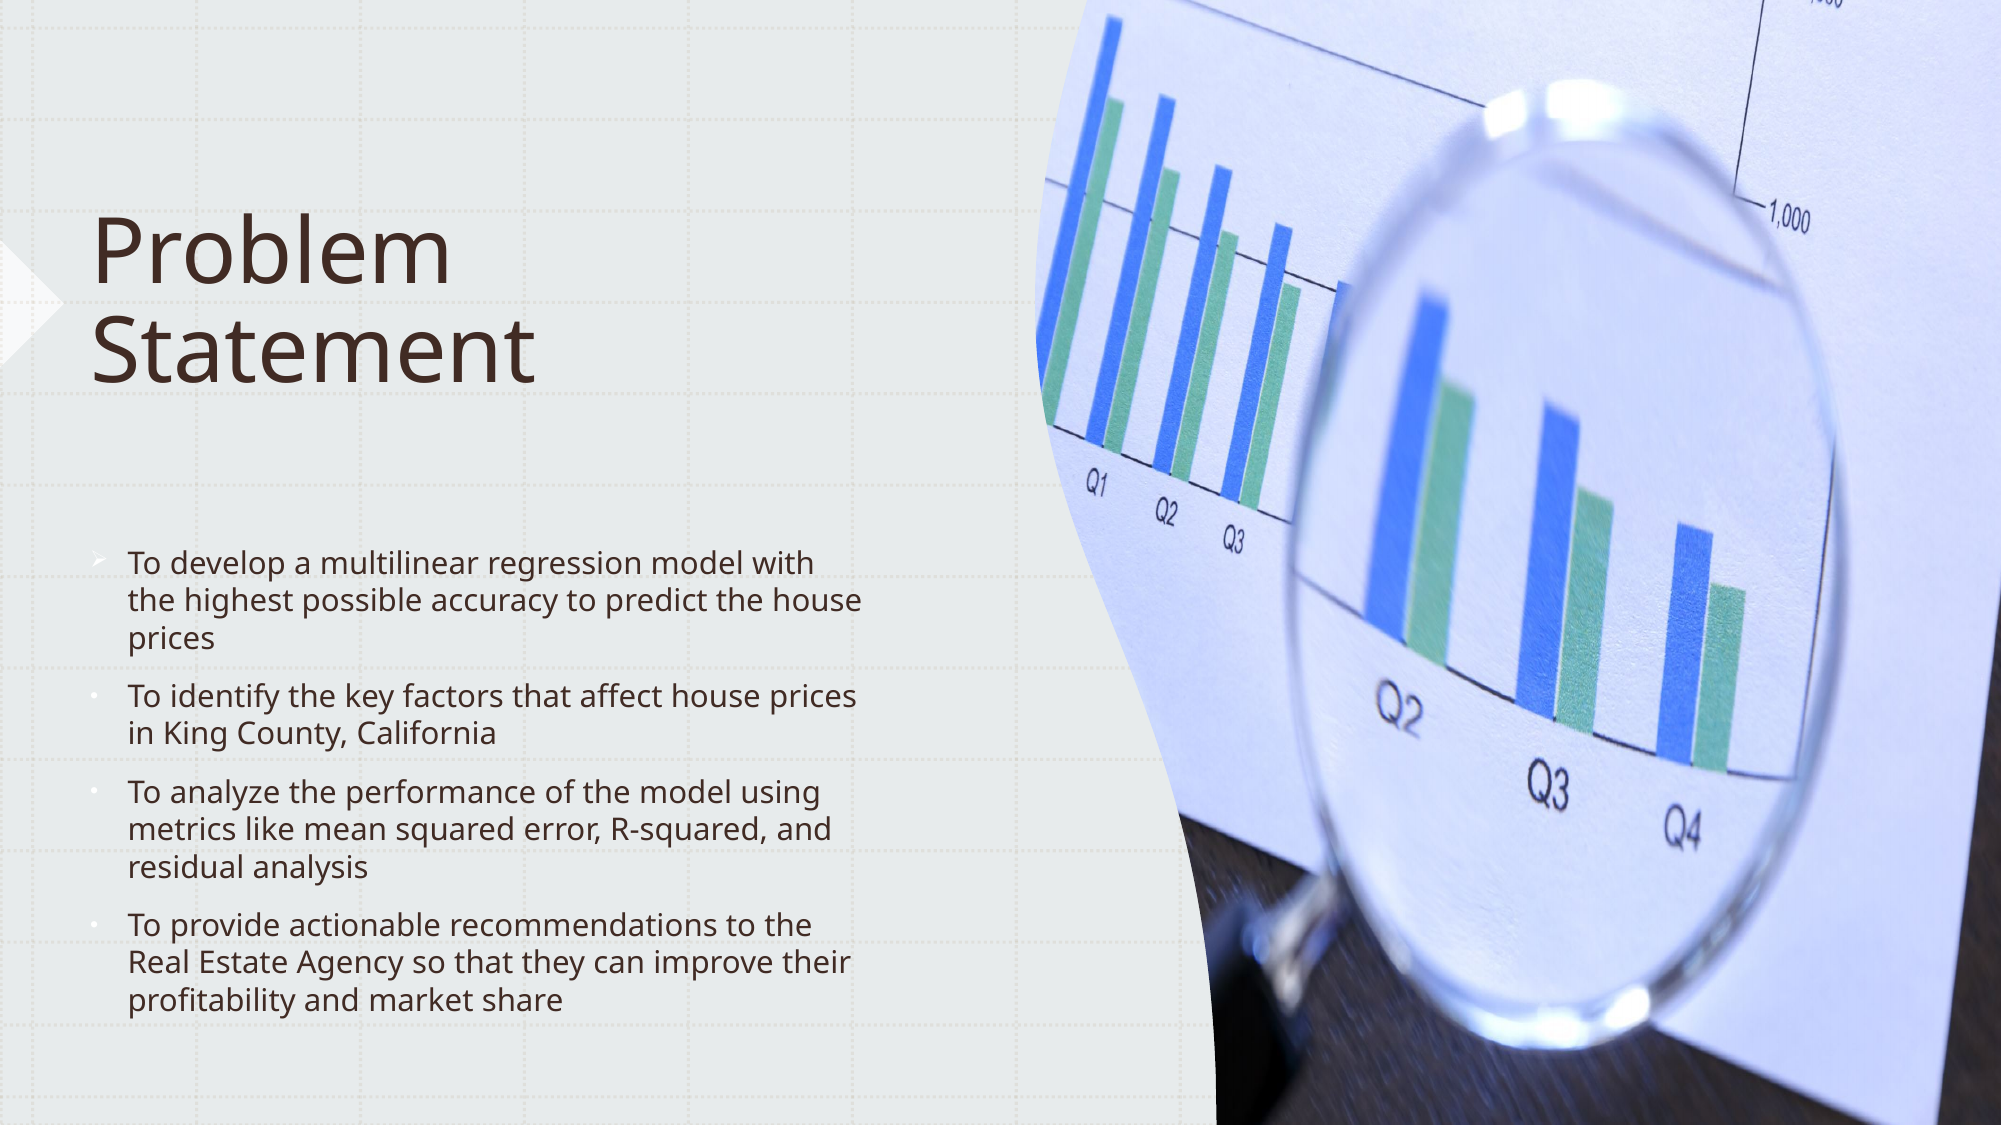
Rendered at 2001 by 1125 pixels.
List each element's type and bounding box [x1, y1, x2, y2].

text_box [0, 0, 1034, 1125]
picture [1034, 0, 2001, 1125]
